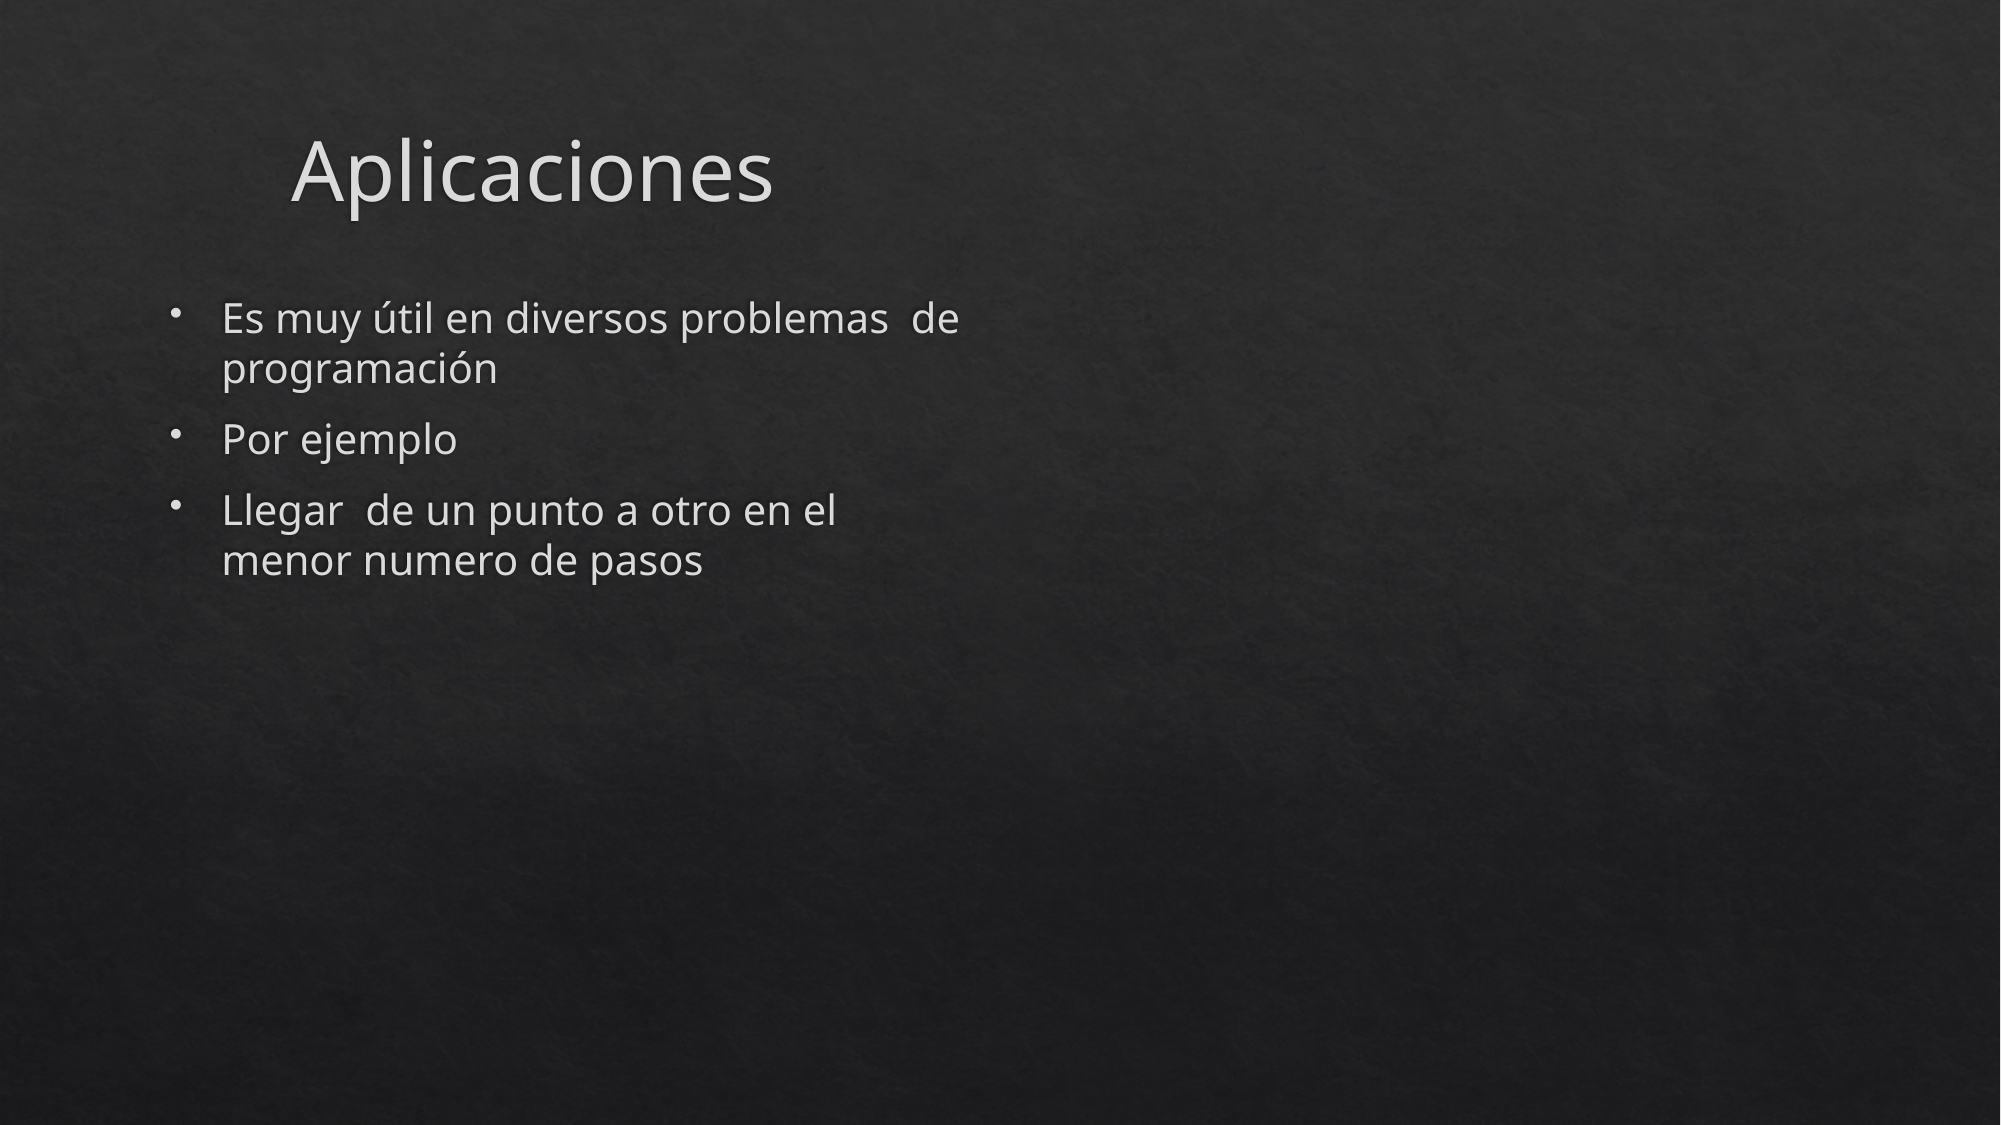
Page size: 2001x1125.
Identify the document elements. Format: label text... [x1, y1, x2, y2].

title Aplicaciones [137, 59, 952, 278]
list Es muy útil en diversos problemas de programación Por ejemplo Llegar de un punto a otro en el menor numero de pasos [149, 284, 980, 950]
